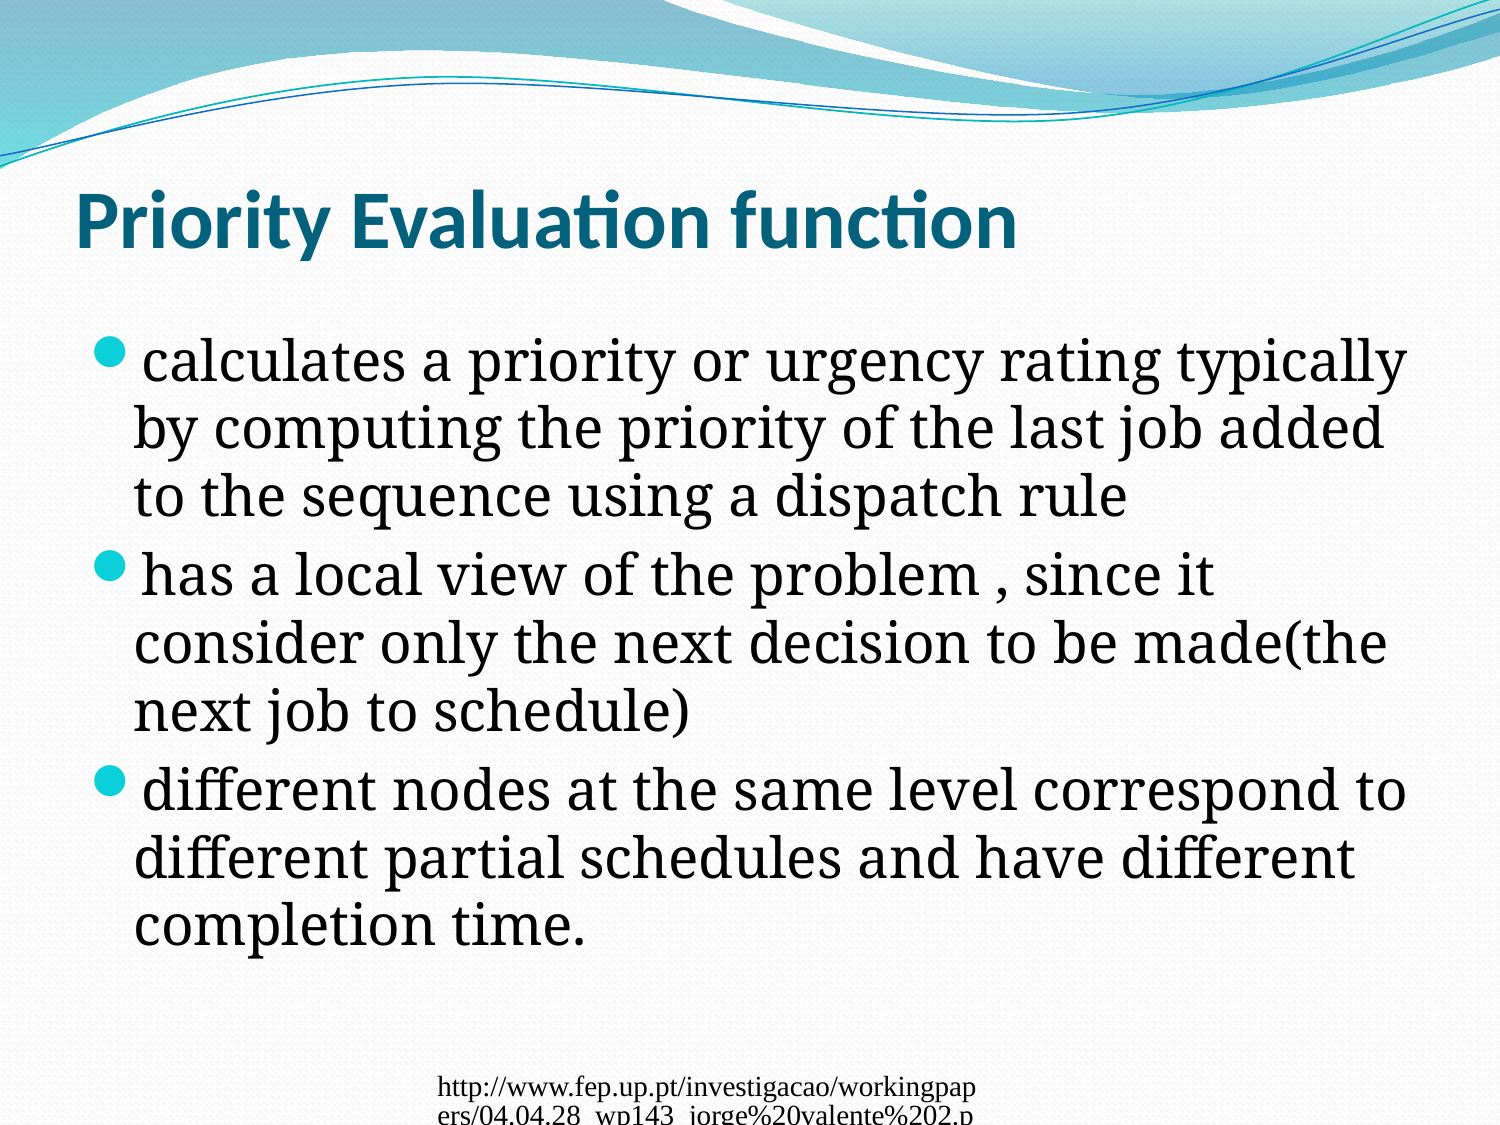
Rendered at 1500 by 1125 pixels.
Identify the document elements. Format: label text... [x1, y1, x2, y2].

title Priority Evaluation function [75, 125, 1425, 266]
list calculates a priority or urgency rating typically by computing the priority of the last job added to the sequence using a dispatch rule has a local view of the problem , since it consider only the next decision to be made(the next job to schedule) different nodes at the same level correspond to different partial schedules and have different completion time. [75, 317, 1425, 1038]
footer http://www.fep.up.pt/investigacao/workingpapers/04.04.28_wp143_jorge%20valente%202.pdf [437, 1042, 988, 1103]
